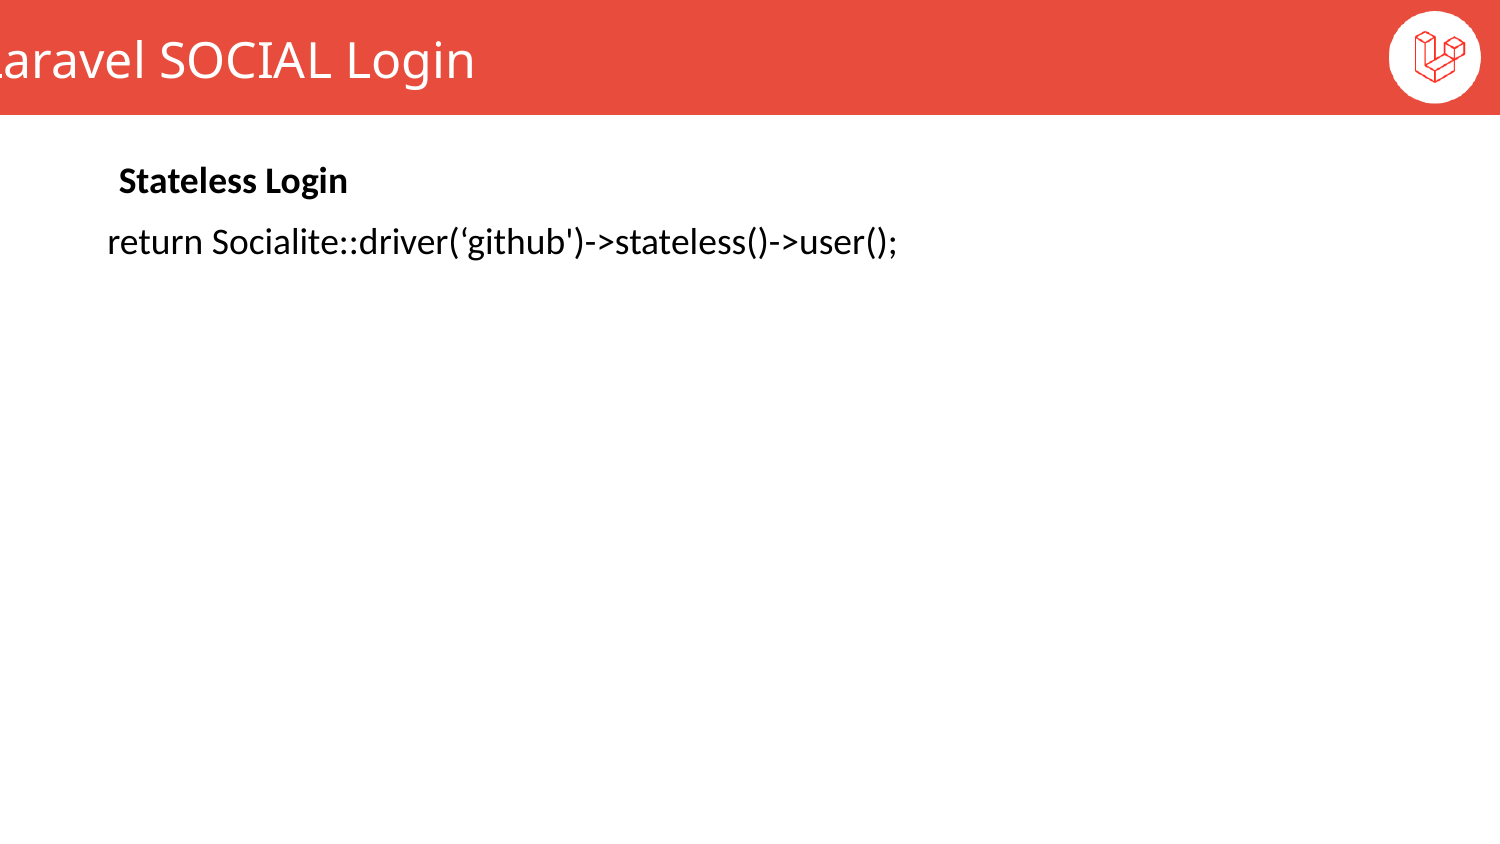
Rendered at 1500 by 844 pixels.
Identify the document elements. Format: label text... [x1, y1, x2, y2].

text_box Stateless Login [103, 148, 364, 209]
picture [0, 0, 1500, 844]
text_box return Socialite::driver(‘github')->stateless()->user(); [92, 209, 914, 269]
text_box Laravel SOCIAL Login [0, 21, 505, 96]
